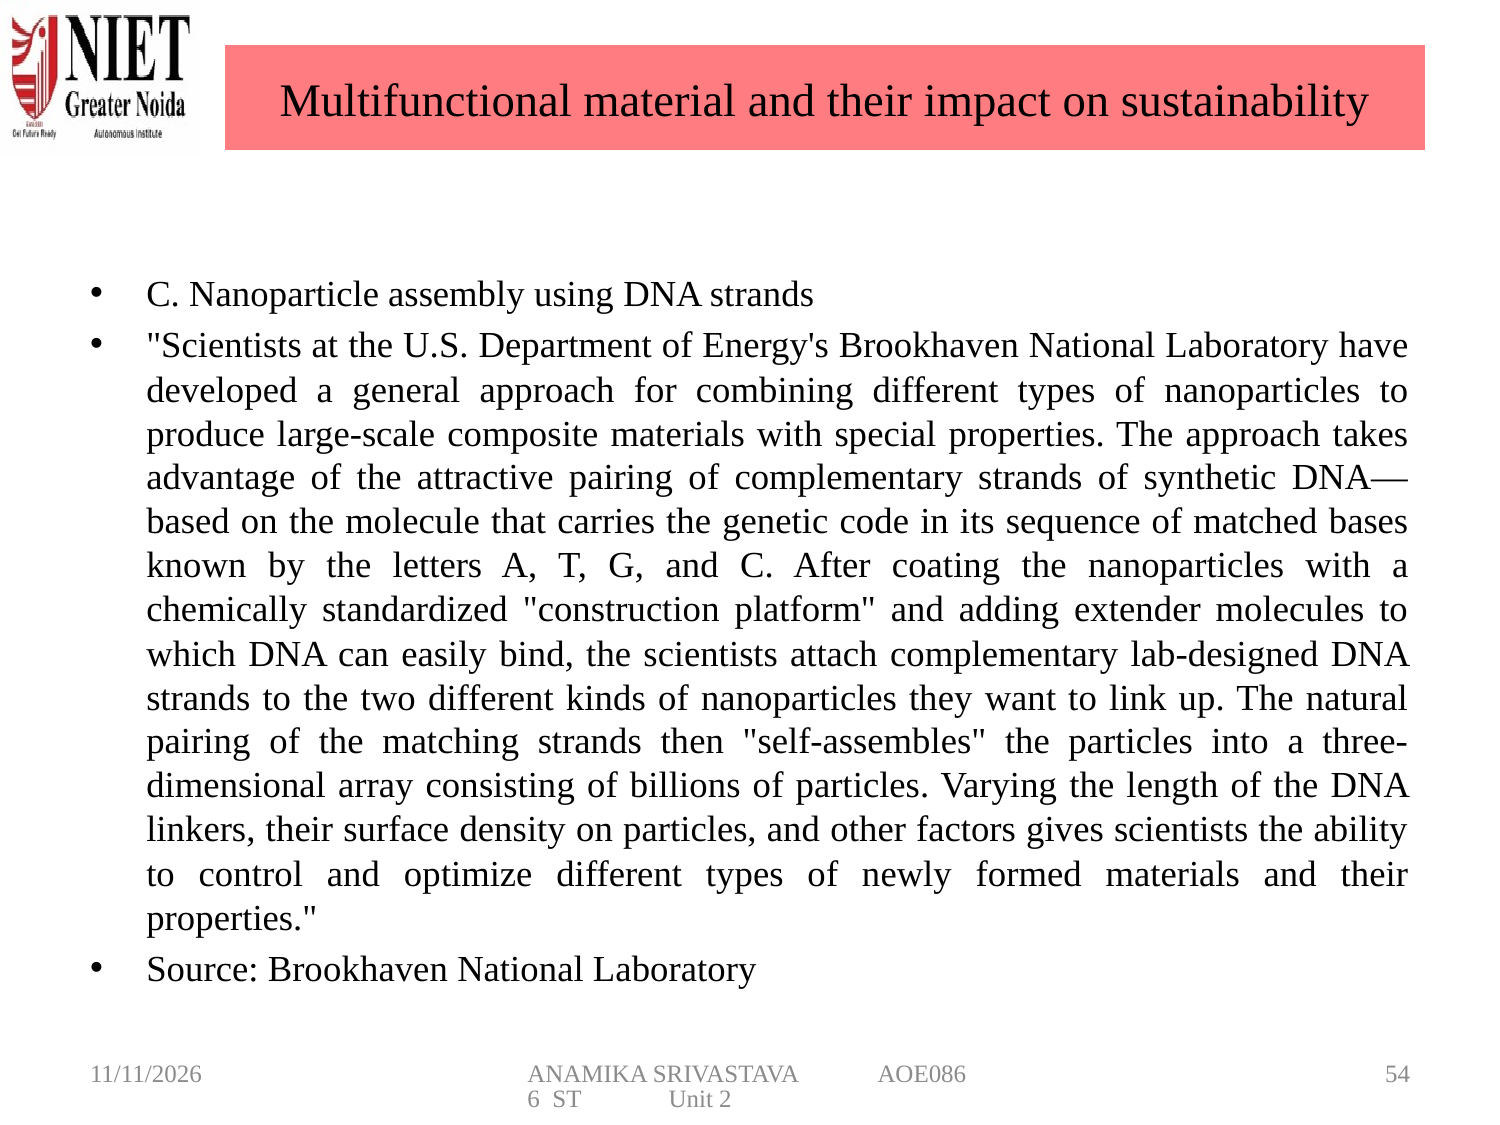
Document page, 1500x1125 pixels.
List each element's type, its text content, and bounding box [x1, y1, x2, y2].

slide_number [75, 1042, 425, 1103]
footer ANAMIKA SRIVASTAVA AOE0866 ST Unit 2 [512, 1042, 988, 1103]
picture [0, 0, 201, 156]
title Multifunctional material and their impact on sustainability [225, 45, 1425, 150]
slide_number 54 [1074, 1042, 1425, 1103]
list C. Nanoparticle assembly using DNA strands "Scientists at the U.S. Department of Energy's Brookhaven National Laboratory have developed a general approach for combining different types of nanoparticles to produce large-scale composite materials with special properties. The approach takes advantage of the attractive pairing of complementary strands of synthetic DNA—based on the molecule that carries the genetic code in its sequence of matched bases known by the letters A, T, G, and C. After coating the nanoparticles with a chemically standardized "construction platform" and adding extender molecules to which DNA can easily bind, the scientists attach complementary lab-designed DNA strands to the two different kinds of nanoparticles they want to link up. The natural pairing of the matching strands then "self-assembles" the particles into a three-dimensional array consisting of billions of particles. Varying the length of the DNA linkers, their surface density on particles, and other factors gives scientists the ability to control and optimize different types of newly formed materials and their properties." Source: Brookhaven National Laboratory [75, 262, 1425, 1005]
